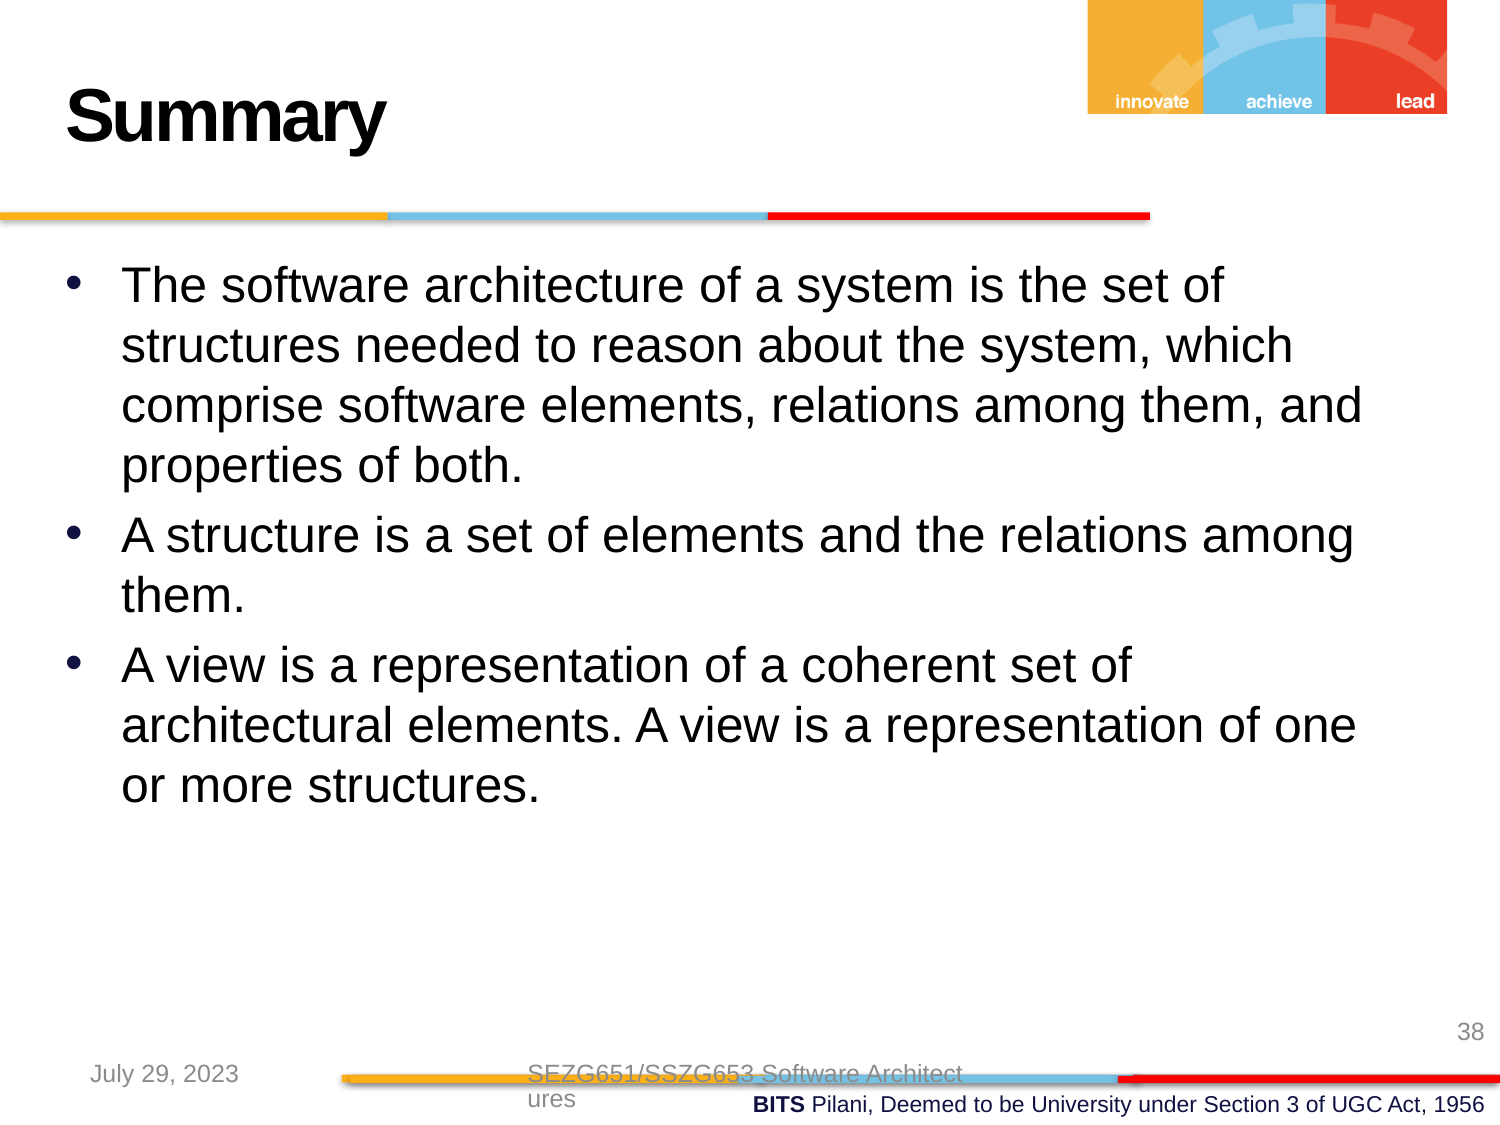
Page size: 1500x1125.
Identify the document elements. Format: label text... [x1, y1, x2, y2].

list The software architecture of a system is the set of structures needed to reason about the system, which comprise software elements, relations among them, and properties of both. A structure is a set of elements and the relations among them. A view is a representation of a coherent set of architectural elements. A view is a representation of one or more structures. [50, 245, 1400, 988]
list Summary [50, 24, 1088, 213]
slide_number 38 [1149, 1000, 1500, 1061]
picture [1087, 0, 1448, 114]
footer SEZG651/SSZG653 Software Architectures [512, 1042, 988, 1103]
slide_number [75, 1042, 425, 1103]
